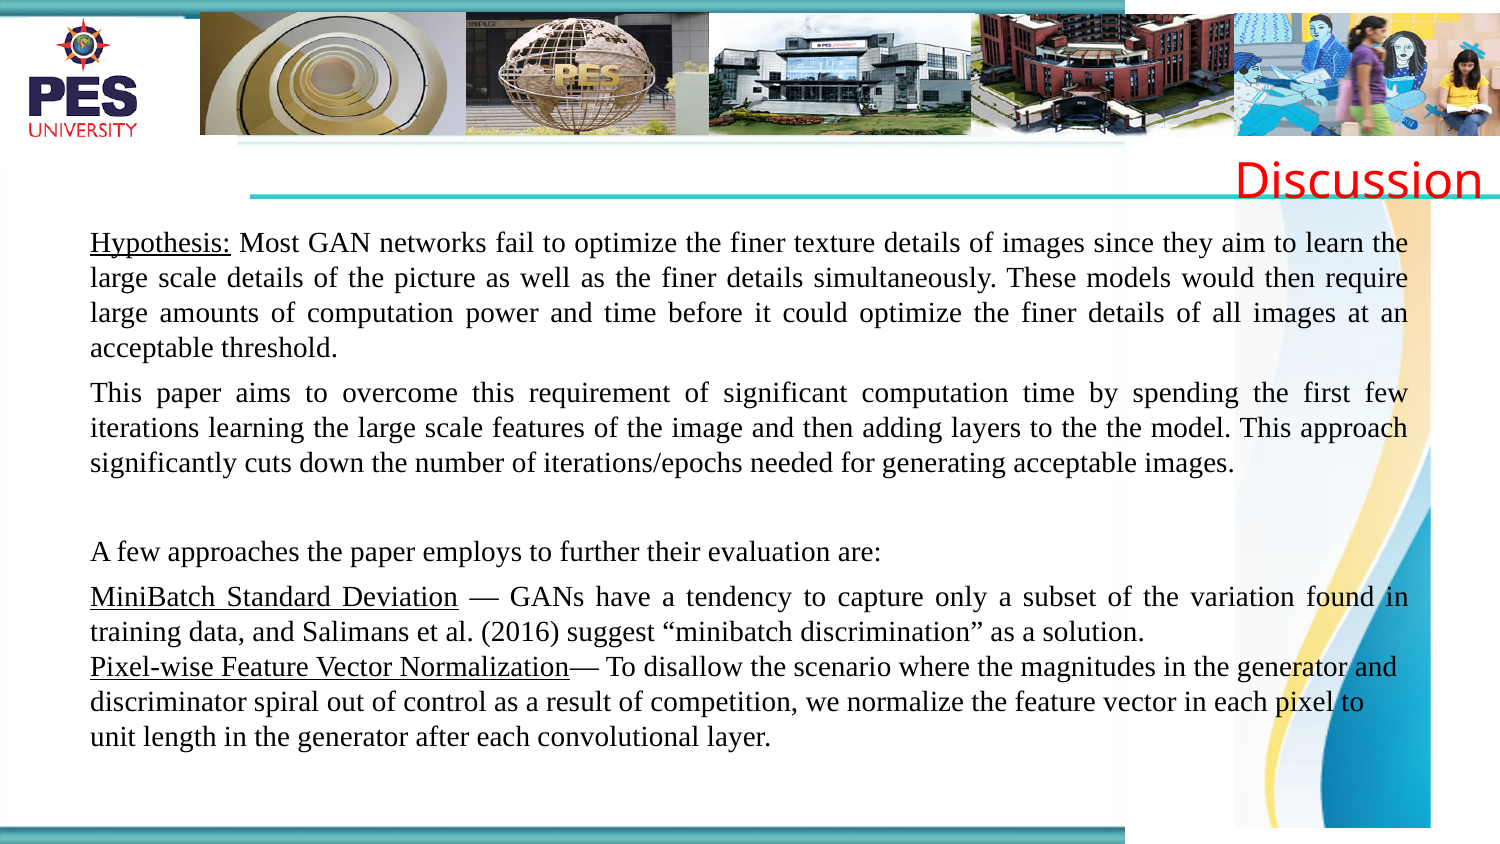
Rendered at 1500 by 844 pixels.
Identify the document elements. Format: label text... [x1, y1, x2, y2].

text_box Hypothesis: Most GAN networks fail to optimize the finer texture details of images since they aim to learn the large scale details of the picture as well as the finer details simultaneously. These models would then require large amounts of computation power and time before it could optimize the finer details of all images at an acceptable threshold. This paper aims to overcome this requirement of significant computation time by spending the first few iterations learning the large scale features of the image and then adding layers to the the model. This approach significantly cuts down the number of iterations/epochs needed for generating acceptable images. A few approaches the paper employs to further their evaluation are: MiniBatch Standard Deviation — GANs have a tendency to capture only a subset of the variation found in training data, and Salimans et al. (2016) suggest “minibatch discrimination” as a solution. Pixel-wise Feature Vector Normalization— To disallow the scenario where the magnitudes in the generator and discriminator spiral out of control as a result of competition, we normalize the feature vector in each pixel to unit length in the generator after each convolutional layer. [74, 215, 1425, 797]
picture [0, 167, 1125, 844]
picture [1235, 199, 1433, 828]
picture [0, 0, 1500, 140]
text_box Discussion [62, 140, 1500, 198]
